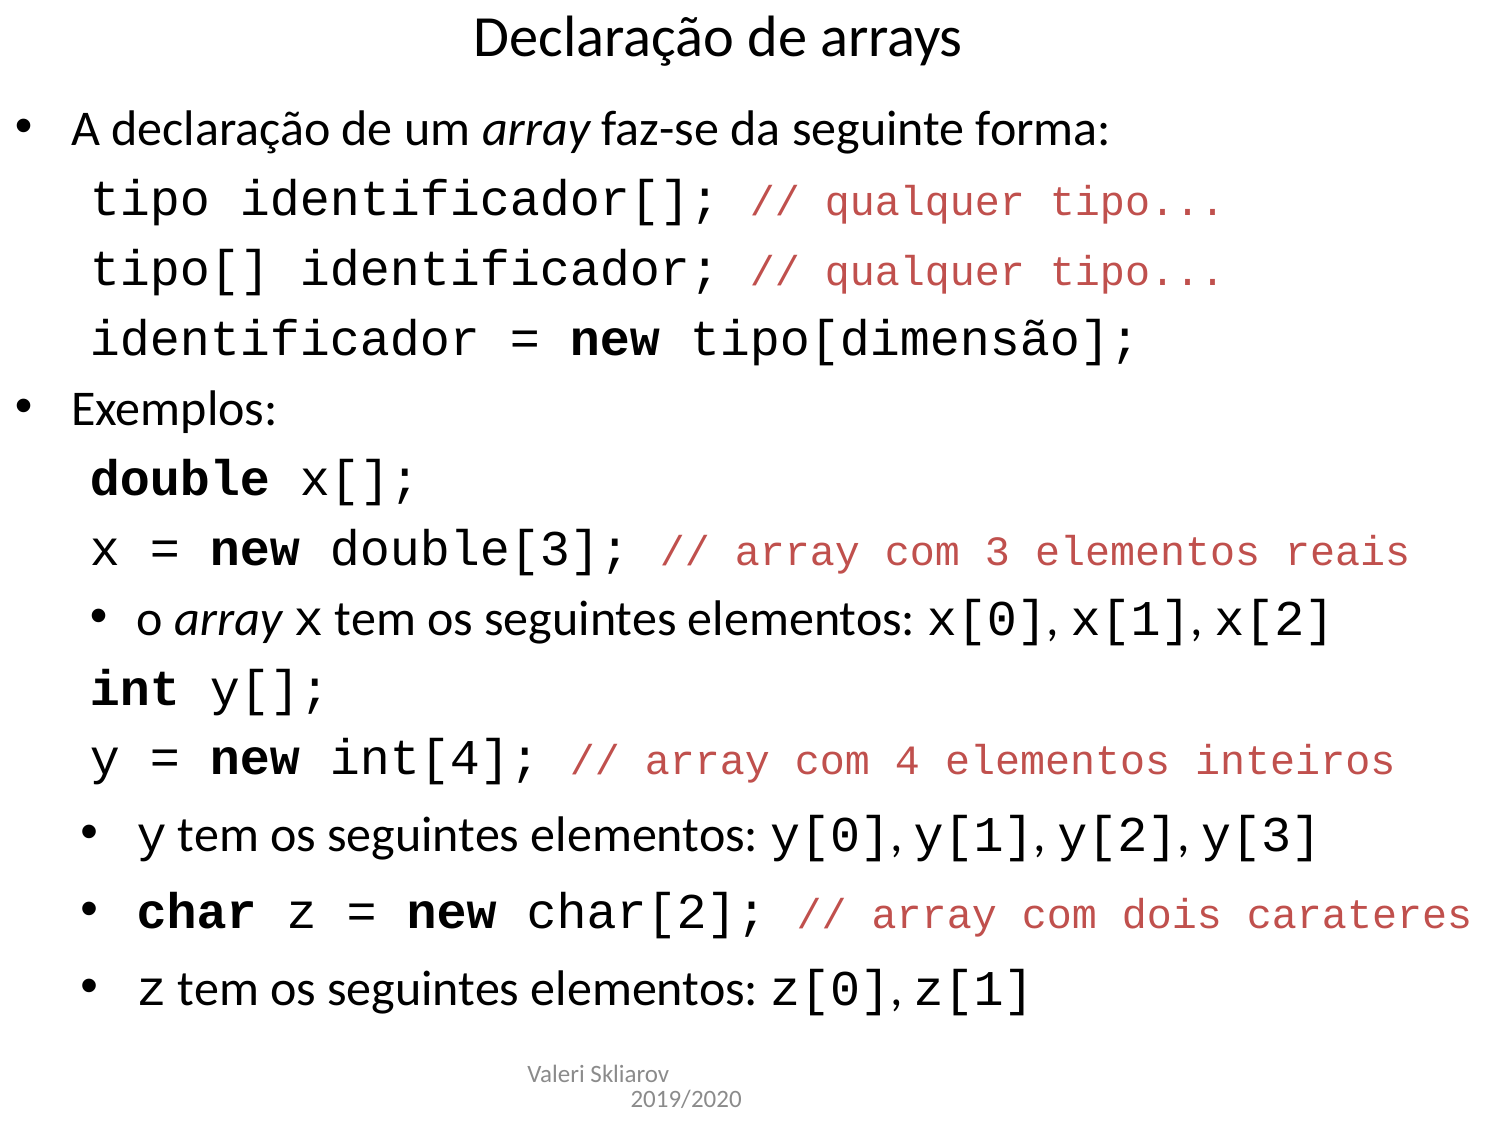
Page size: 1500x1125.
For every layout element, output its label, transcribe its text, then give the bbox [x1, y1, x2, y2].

text_box Declaração de arrays [62, 0, 1375, 87]
footer Valeri Skliarov 2019/2020 [512, 1042, 988, 1103]
text_box A declaração de um array faz-se da seguinte forma: tipo identificador[]; // qualquer tipo... tipo[] identificador; // qualquer tipo... identificador = new tipo[dimensão]; Exemplos: double x[]; x = new double[3]; // array com 3 elementos reais o array x tem os seguintes elementos: x[0], x[1], x[2] int y[]; y = new int[4]; // array com 4 elementos inteiros y tem os seguintes elementos: y[0], y[1], y[2], y[3] char z = new char[2]; // array com dois carateres z tem os seguintes elementos: z[0], z[1] [0, 87, 1500, 1038]
